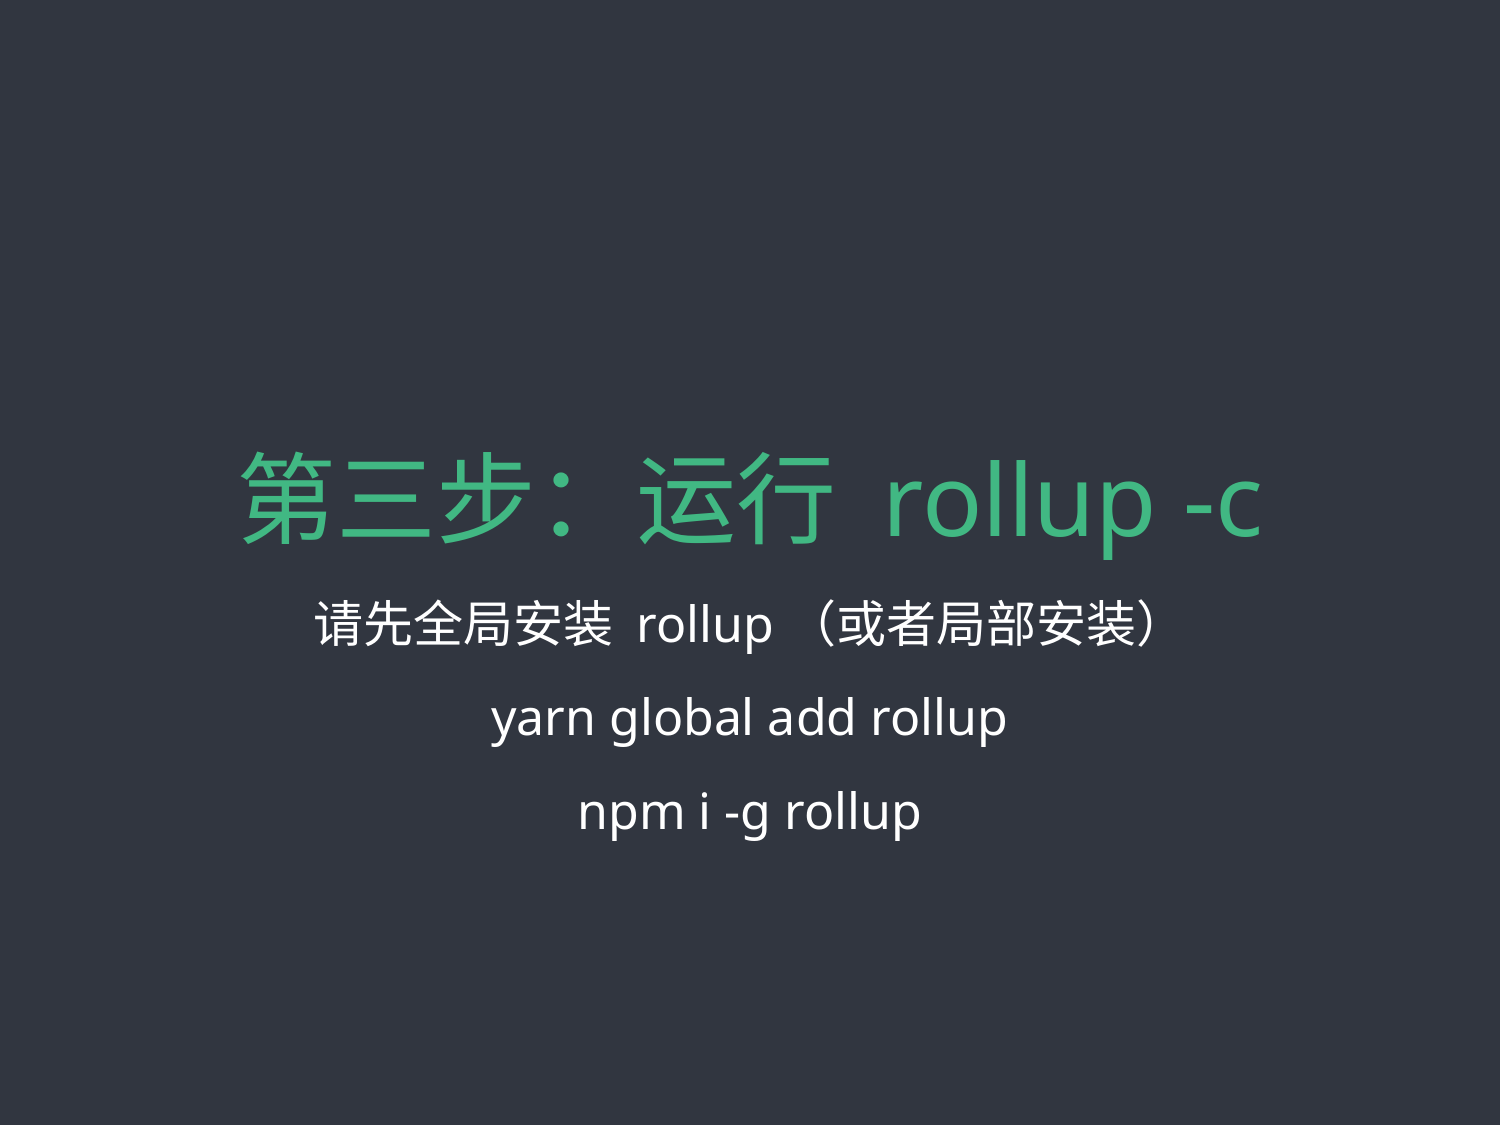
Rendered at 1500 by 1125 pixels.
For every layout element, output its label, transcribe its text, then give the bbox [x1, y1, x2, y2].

title 第三步：运行 rollup -c [103, 441, 1397, 566]
subtitle 请先全局安装 rollup（或者局部安装） yarn global add rollup npm i -g rollup [103, 585, 1397, 850]
